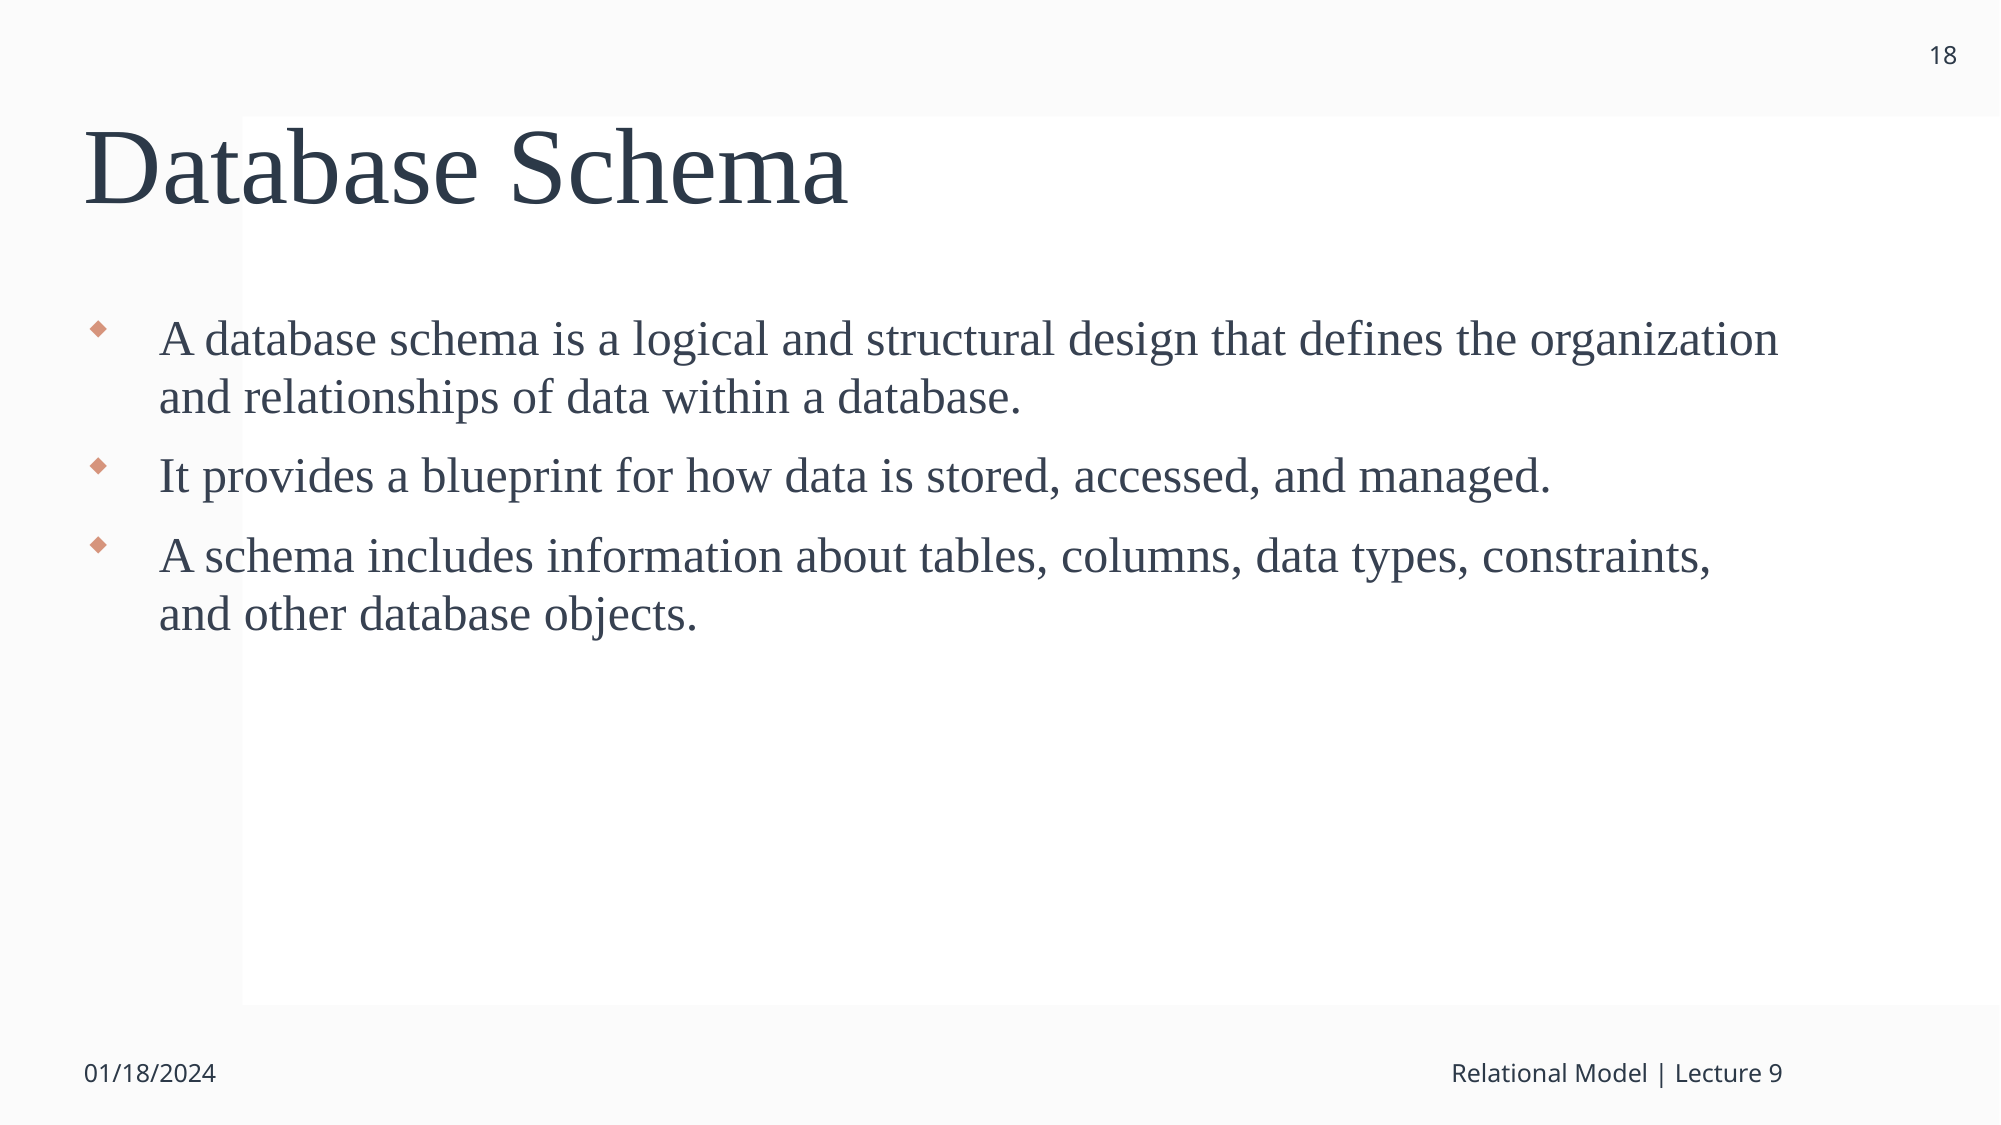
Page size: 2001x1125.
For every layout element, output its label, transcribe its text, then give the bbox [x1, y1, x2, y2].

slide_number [68, 1020, 519, 1125]
title Database Schema [68, 59, 1799, 278]
slide_number 18 [1886, 0, 2000, 113]
footer Relational Model | Lecture 9 [618, 1020, 1799, 1125]
list A database schema is a logical and structural design that defines the organization and relationships of data within a database. It provides a blueprint for how data is stored, accessed, and managed. A schema includes information about tables, columns, data types, constraints, and other database objects. [68, 299, 1799, 990]
